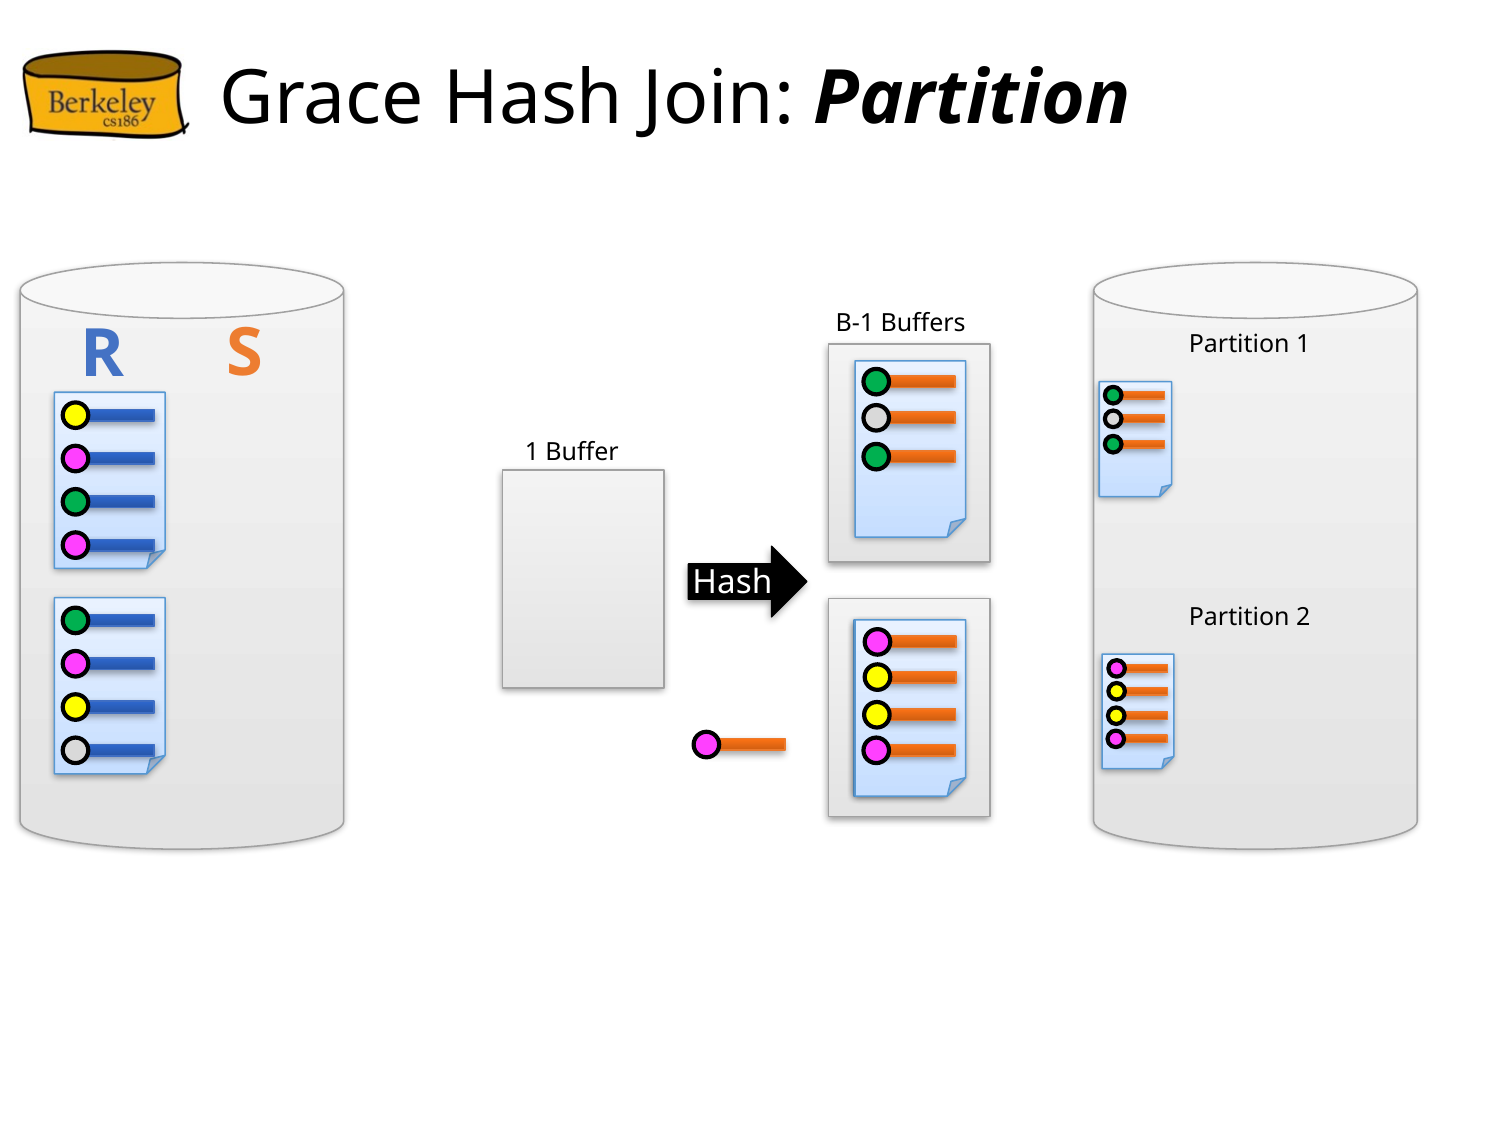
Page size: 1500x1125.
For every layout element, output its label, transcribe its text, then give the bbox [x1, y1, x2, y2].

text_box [1101, 653, 1175, 769]
title Grace Hash Join: Partition [211, 0, 1388, 188]
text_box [1098, 381, 1172, 497]
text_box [54, 597, 166, 775]
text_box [19, 262, 344, 850]
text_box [693, 731, 786, 758]
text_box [828, 298, 991, 817]
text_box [854, 619, 966, 797]
picture [22, 48, 190, 141]
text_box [1093, 262, 1418, 850]
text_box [502, 427, 665, 689]
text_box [854, 360, 966, 538]
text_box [54, 391, 166, 569]
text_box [685, 546, 807, 618]
